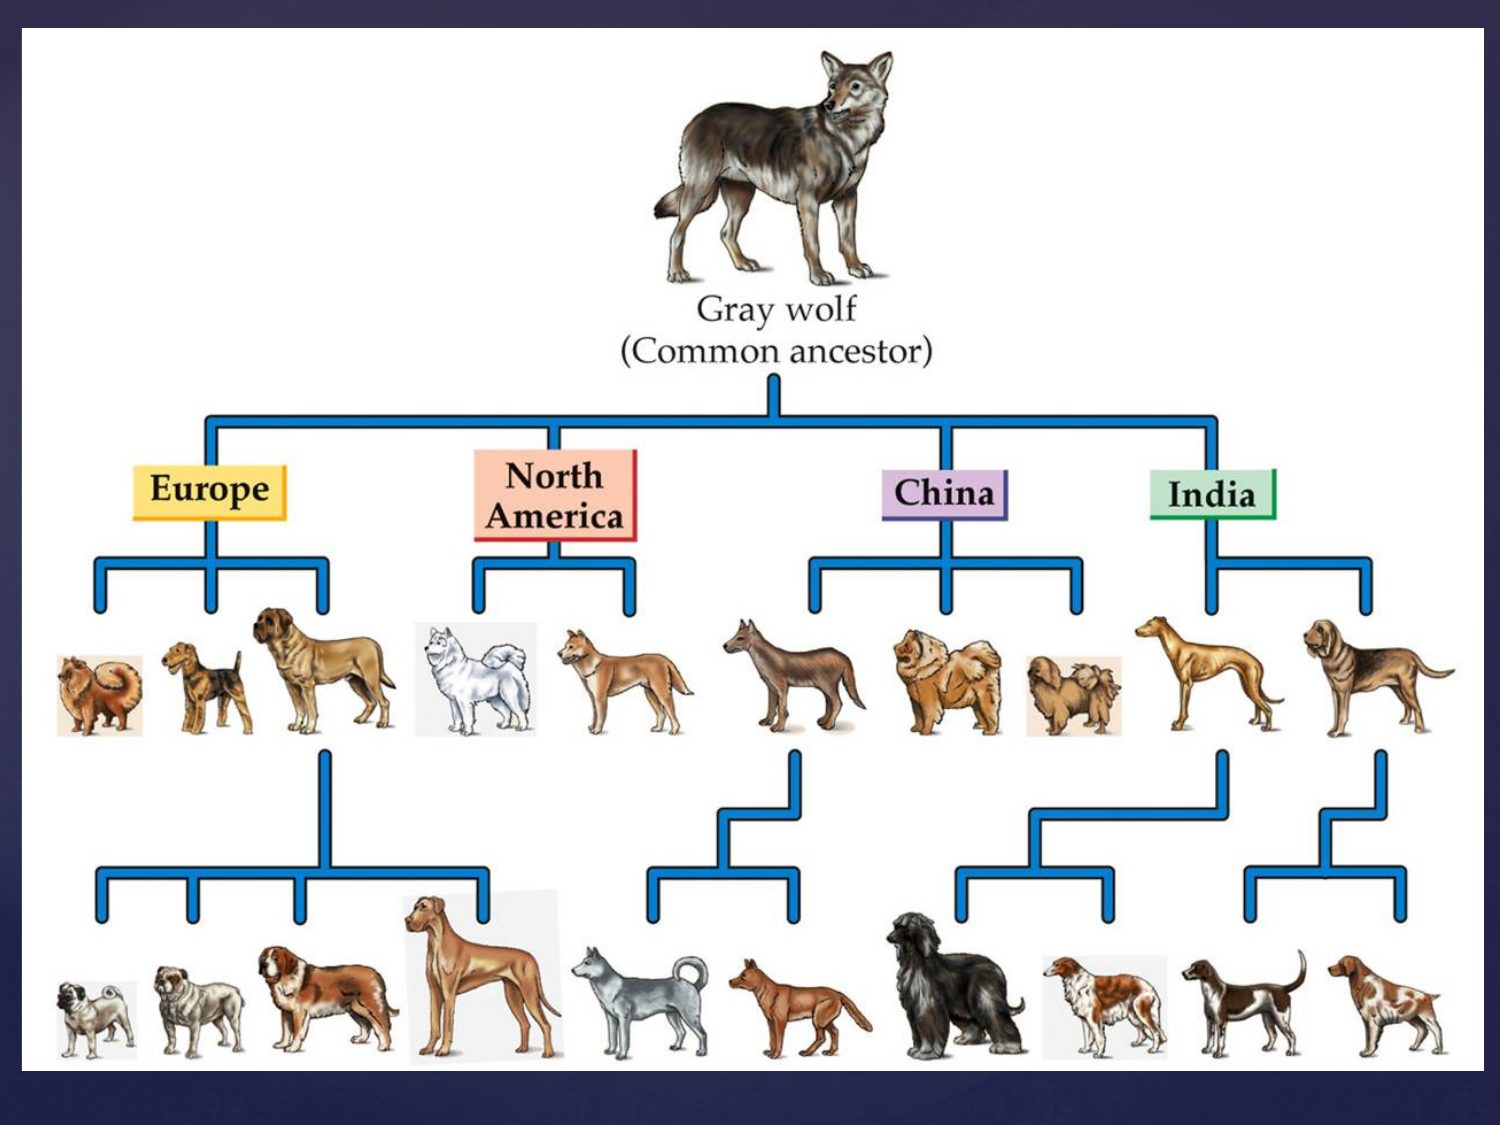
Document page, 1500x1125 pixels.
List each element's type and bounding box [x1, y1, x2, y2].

list [21, 27, 1485, 1071]
